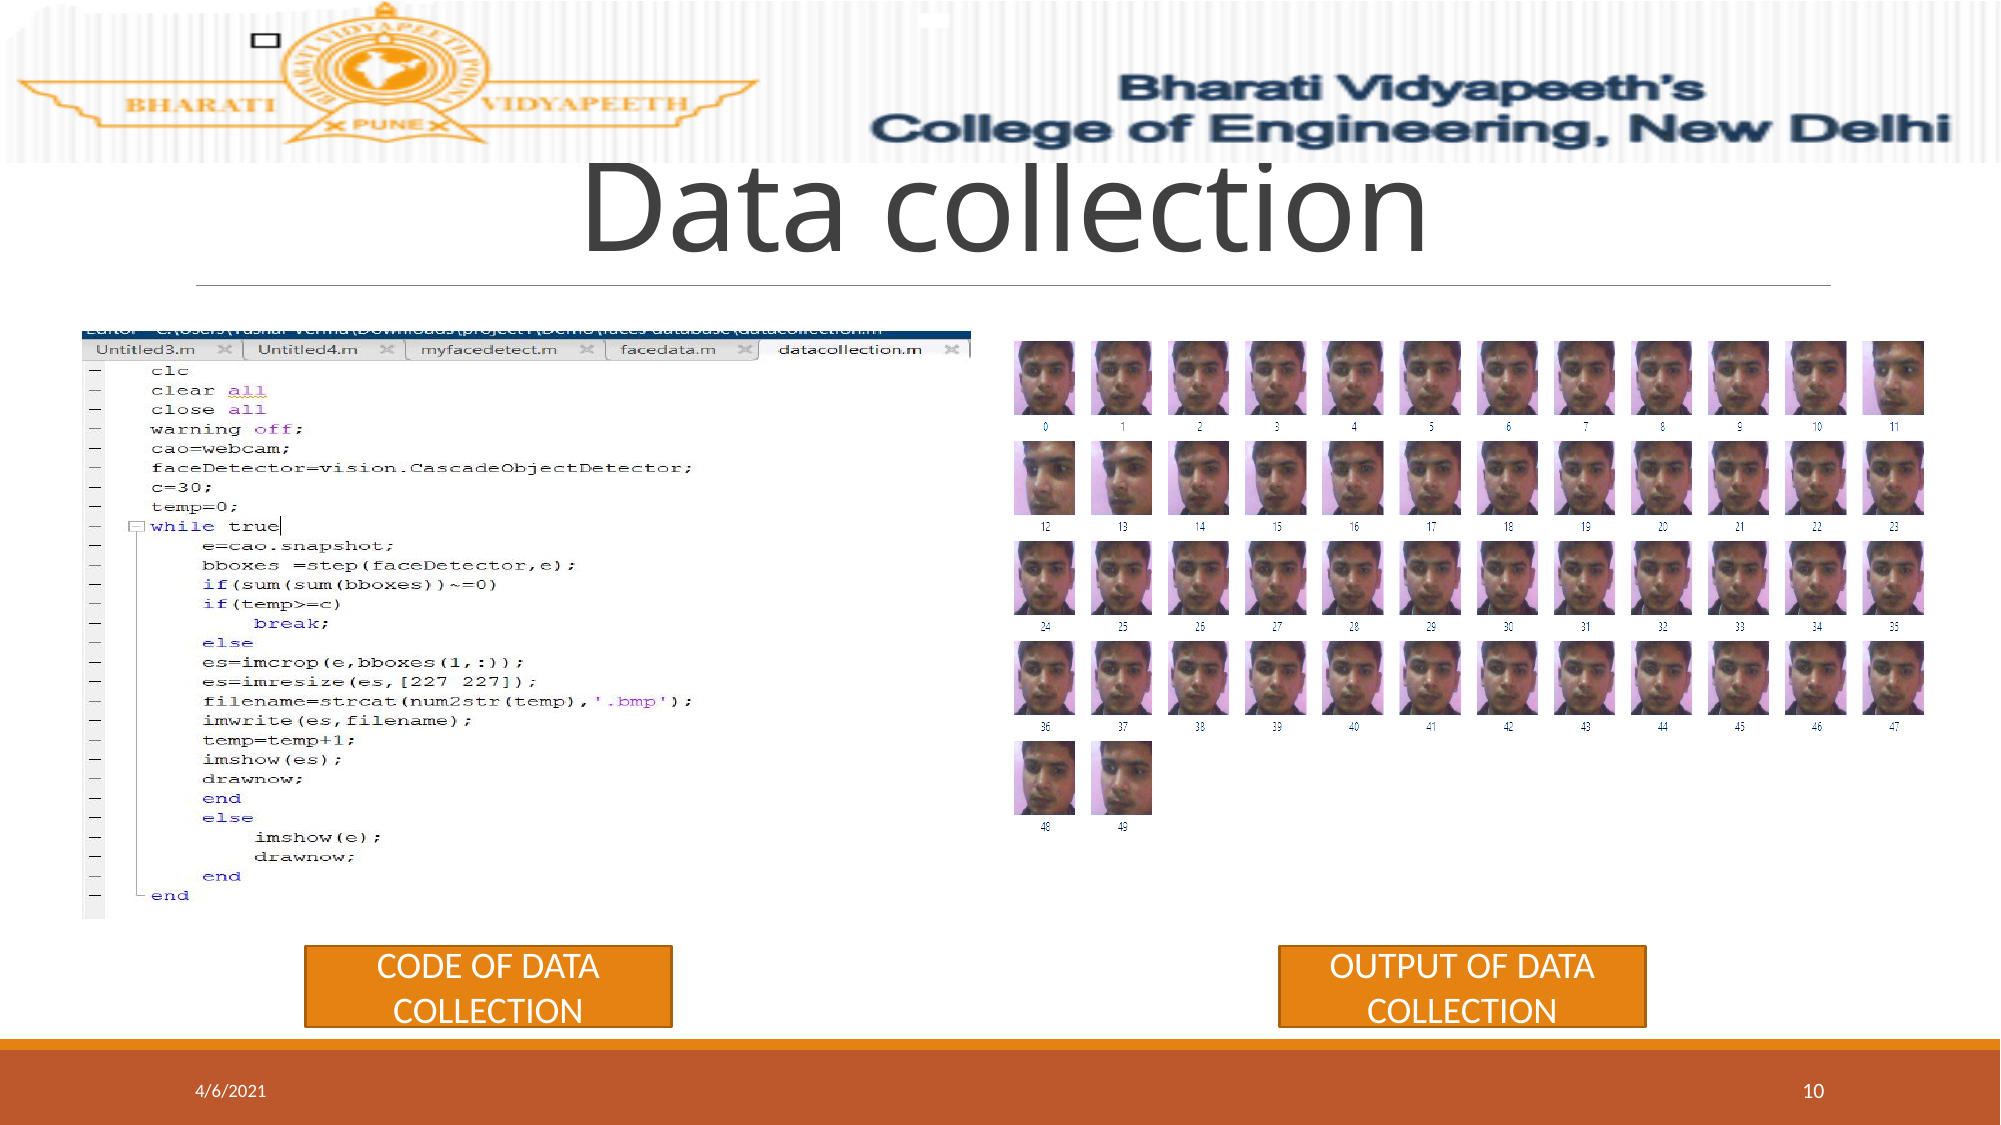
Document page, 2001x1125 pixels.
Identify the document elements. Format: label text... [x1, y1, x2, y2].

picture [0, 1, 2001, 164]
text_box CODE OF DATA COLLECTION [304, 945, 673, 1028]
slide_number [180, 1059, 586, 1120]
picture [82, 331, 972, 919]
picture [998, 331, 1941, 835]
title Data collection [180, 173, 1830, 285]
slide_number 10 [1624, 1059, 1840, 1120]
text_box OUTPUT OF DATA COLLECTION [1278, 945, 1647, 1028]
